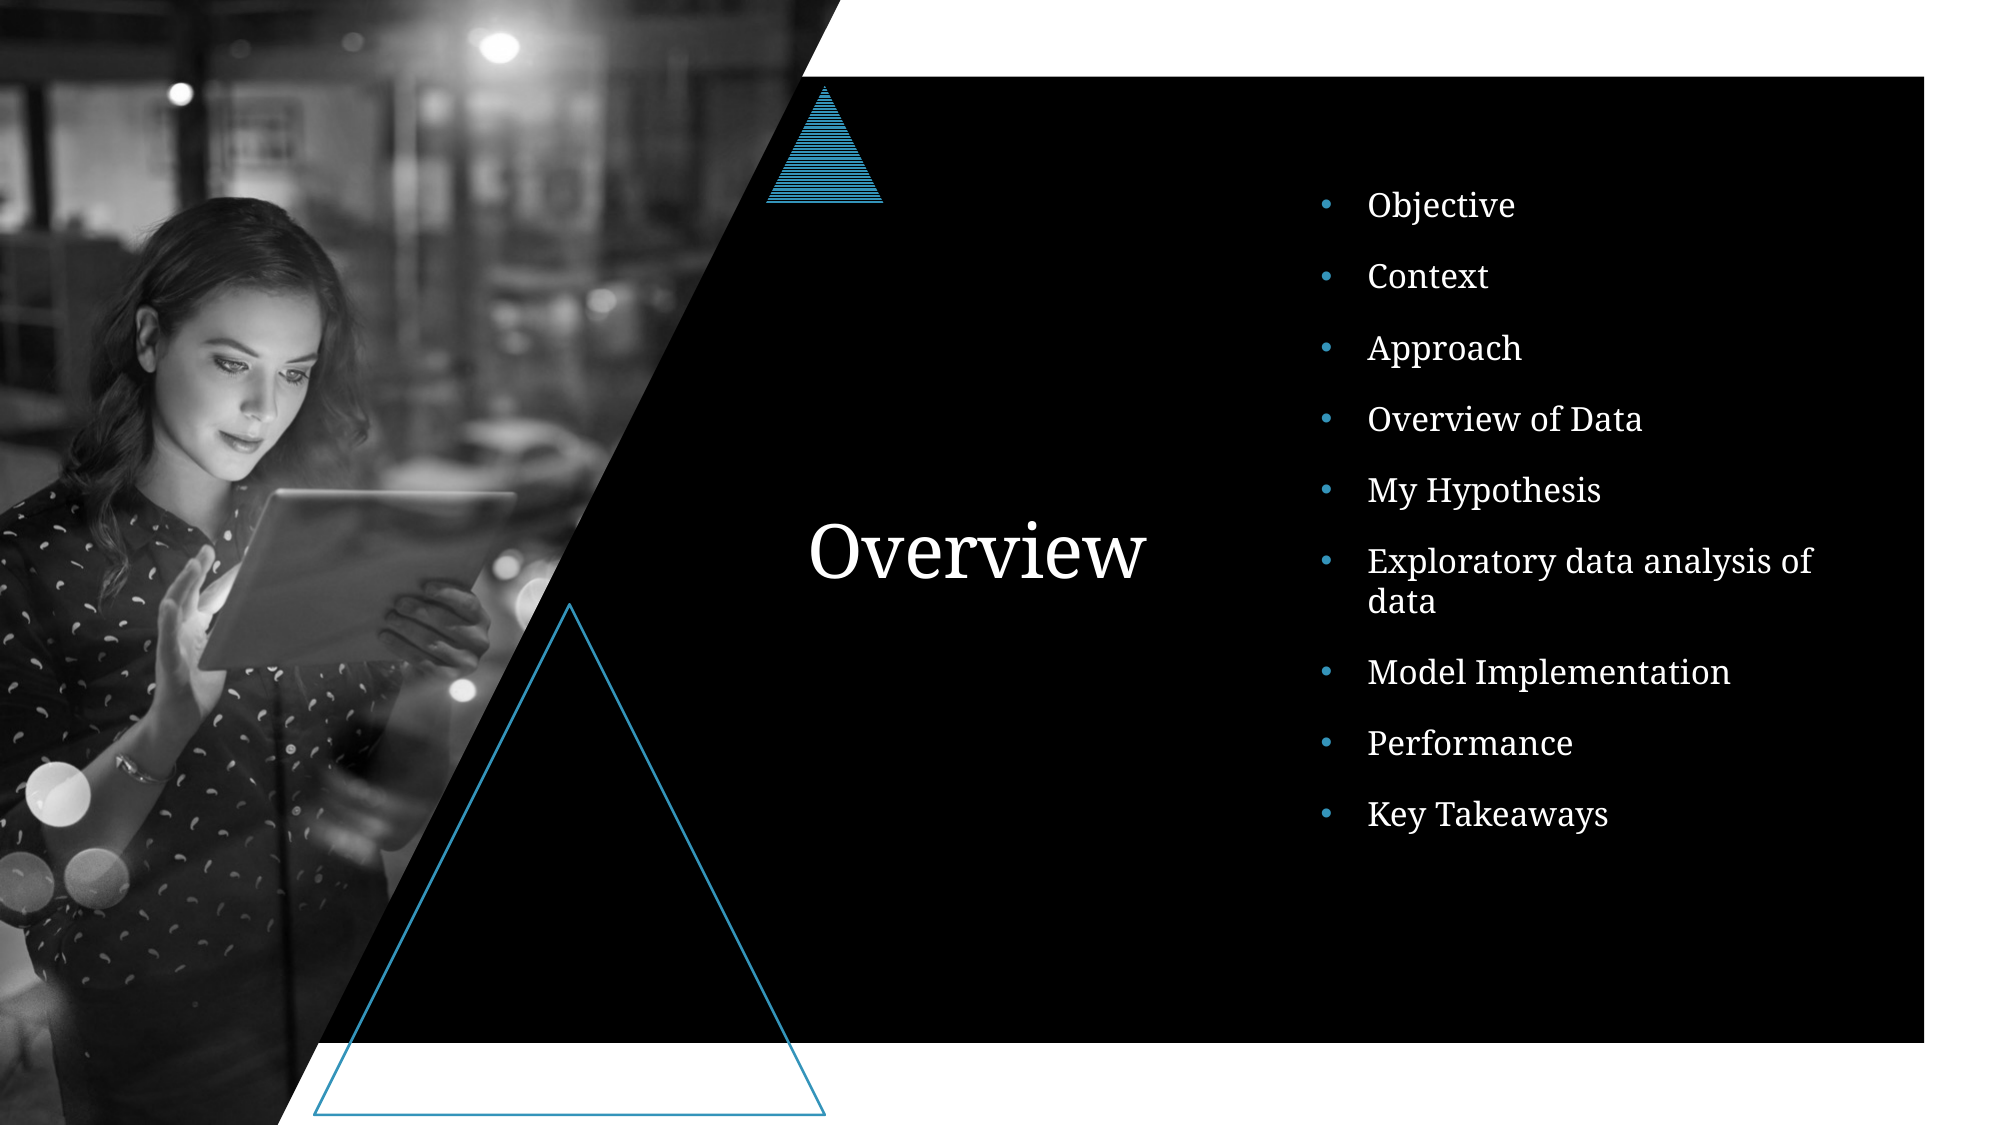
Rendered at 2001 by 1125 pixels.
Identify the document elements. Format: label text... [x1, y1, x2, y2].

list Objective Context Approach Overview of Data My Hypothesis Exploratory data analysis of data Model Implementation Performance Key Takeaways [1320, 76, 1863, 942]
title Overview [850, 439, 1230, 669]
picture [0, 0, 841, 1125]
